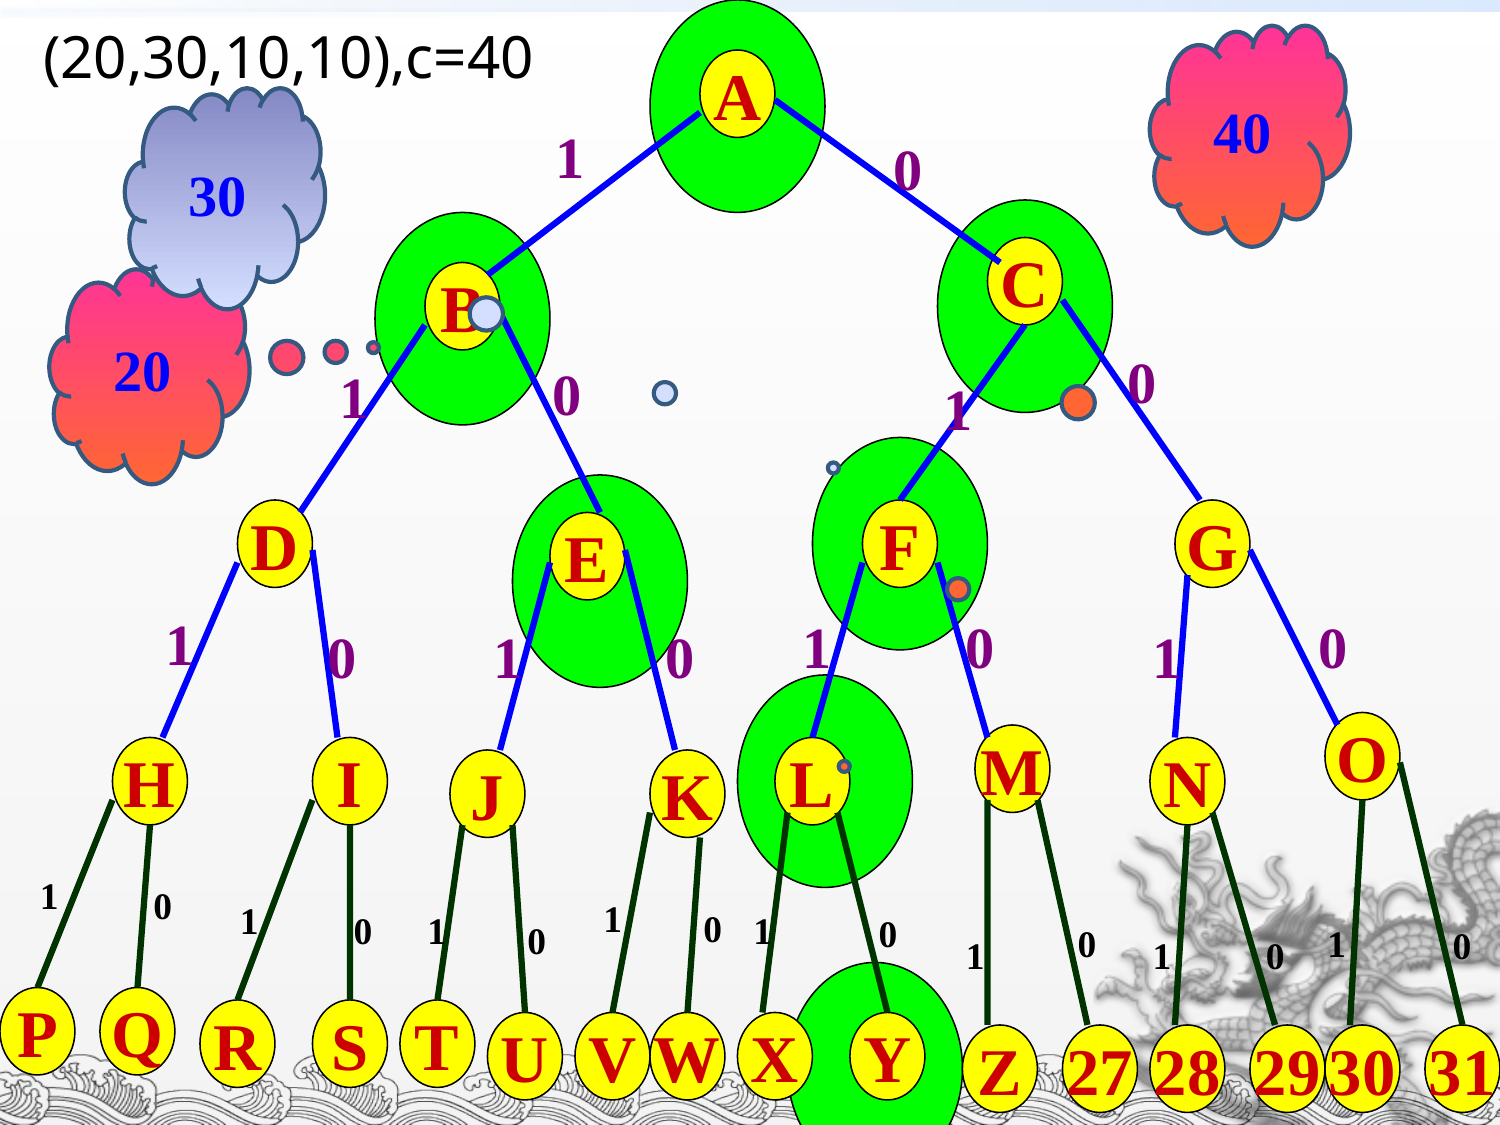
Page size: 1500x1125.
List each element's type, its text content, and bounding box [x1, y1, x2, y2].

text_box 0 [688, 897, 738, 958]
text_box D [237, 499, 313, 574]
text_box K [649, 749, 725, 838]
text_box B [424, 262, 500, 350]
text_box U [487, 1012, 563, 1100]
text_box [936, 561, 1138, 1113]
text_box 0 [338, 899, 388, 960]
text_box 0 [537, 350, 597, 435]
text_box 1 [150, 600, 210, 685]
text_box O [1324, 712, 1400, 800]
text_box W [649, 1012, 725, 1100]
text_box G [1188, 576, 1238, 588]
text_box D [249, 576, 301, 588]
text_box 0 [1251, 924, 1300, 985]
text_box 1 [325, 352, 385, 438]
text_box [790, 963, 955, 1125]
text_box G [1174, 499, 1250, 574]
text_box Y [849, 1012, 925, 1100]
text_box 0 [138, 874, 188, 935]
text_box Q [99, 987, 175, 1075]
text_box 30 [467, 295, 506, 333]
text_box 40 [1147, 23, 1353, 249]
text_box 30 [122, 86, 328, 312]
text_box R [199, 999, 275, 1088]
text_box 1 [1138, 612, 1197, 698]
text_box 1 [225, 889, 274, 950]
text_box [512, 484, 688, 574]
text_box 20 [322, 338, 349, 366]
text_box [650, 0, 826, 213]
text_box 1 [787, 602, 847, 688]
text_box [812, 484, 988, 574]
text_box (20,30,10,10),c=40 [28, 12, 549, 98]
text_box V [574, 1012, 650, 1100]
text_box 0 [1303, 602, 1363, 688]
text_box C [987, 237, 1063, 325]
text_box 0 [312, 612, 372, 698]
text_box 1 [588, 887, 638, 948]
text_box 31 [1424, 1024, 1500, 1113]
text_box 0 [1437, 914, 1487, 975]
text_box 0 [863, 902, 913, 963]
text_box F [862, 499, 938, 574]
text_box 20 [268, 338, 306, 377]
text_box J [449, 749, 525, 838]
text_box E [554, 576, 621, 600]
text_box 29 [1249, 1024, 1325, 1113]
text_box P [0, 987, 75, 1075]
text_box L [774, 737, 850, 825]
text_box A [699, 49, 775, 138]
text_box 1 [540, 112, 600, 198]
text_box H [112, 737, 188, 825]
text_box 20 [365, 340, 382, 356]
text_box 40 [836, 758, 852, 774]
text_box 1 [1312, 912, 1362, 973]
text_box 1 [25, 864, 74, 925]
text_box [566, 474, 634, 483]
text_box [937, 199, 1113, 413]
text_box [816, 576, 936, 650]
text_box 1 [928, 364, 988, 450]
text_box [375, 212, 550, 425]
text_box T [399, 999, 475, 1088]
text_box 0 [650, 612, 710, 698]
text_box 30 [825, 460, 841, 476]
text_box 30 [1324, 1024, 1400, 1113]
text_box E [549, 512, 625, 574]
text_box 0 [512, 910, 562, 970]
text_box 1 [738, 899, 788, 960]
text_box S [312, 999, 388, 1088]
text_box X [737, 1012, 813, 1100]
text_box F [874, 576, 926, 588]
text_box 1 [478, 612, 538, 698]
text_box 0 [1112, 337, 1172, 423]
text_box 40 [1059, 383, 1097, 422]
text_box I [312, 737, 388, 825]
text_box [737, 678, 913, 888]
text_box N [1149, 737, 1225, 825]
text_box 1 [1138, 924, 1187, 985]
text_box [828, 437, 972, 483]
text_box 28 [1149, 1024, 1225, 1113]
text_box [512, 576, 688, 688]
text_box 0 [878, 125, 938, 210]
text_box 1 [412, 899, 462, 960]
text_box 20 [47, 267, 252, 487]
text_box 30 [651, 380, 679, 407]
